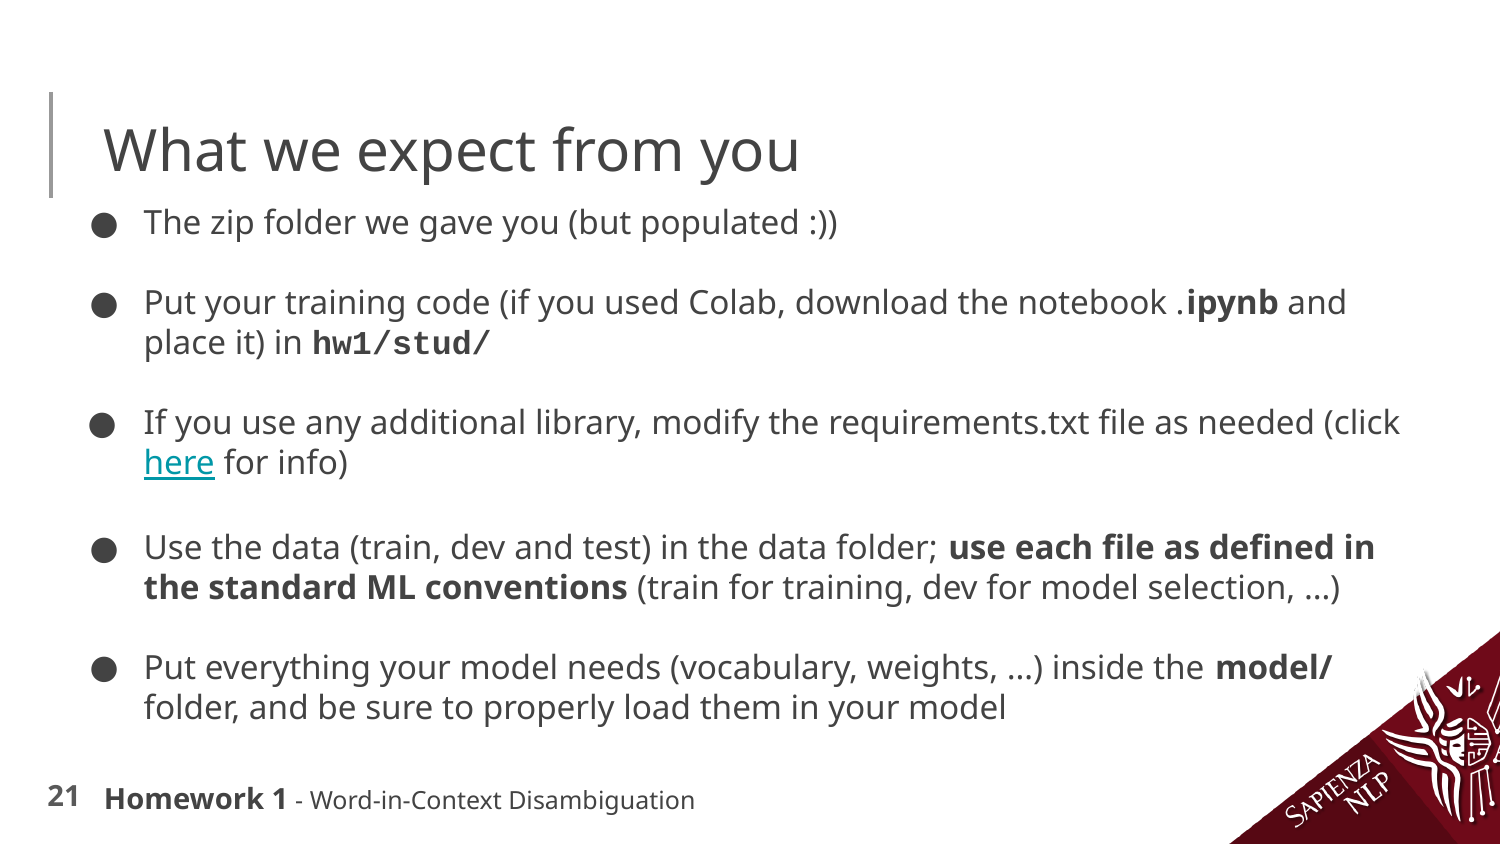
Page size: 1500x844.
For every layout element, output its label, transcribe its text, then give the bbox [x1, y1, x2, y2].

picture [1229, 631, 1500, 844]
title Homework 1 - Word-in-Context Disambiguation [89, 764, 1230, 830]
text_box The zip folder we gave you (but populated :)) Put your training code (if you used Colab, download the notebook .ipynb and place it) in hw1/stud/ If you use any additional library, modify the requirements.txt file as needed (click here for info) Use the data (train, dev and test) in the data folder; use each file as defined in the standard ML conventions (train for training, dev for model selection, …) Put everything your model needs (vocabulary, weights, …) inside the model/ folder, and be sure to properly load them in your model [53, 186, 1425, 771]
title What we expect from you [89, 98, 1449, 192]
